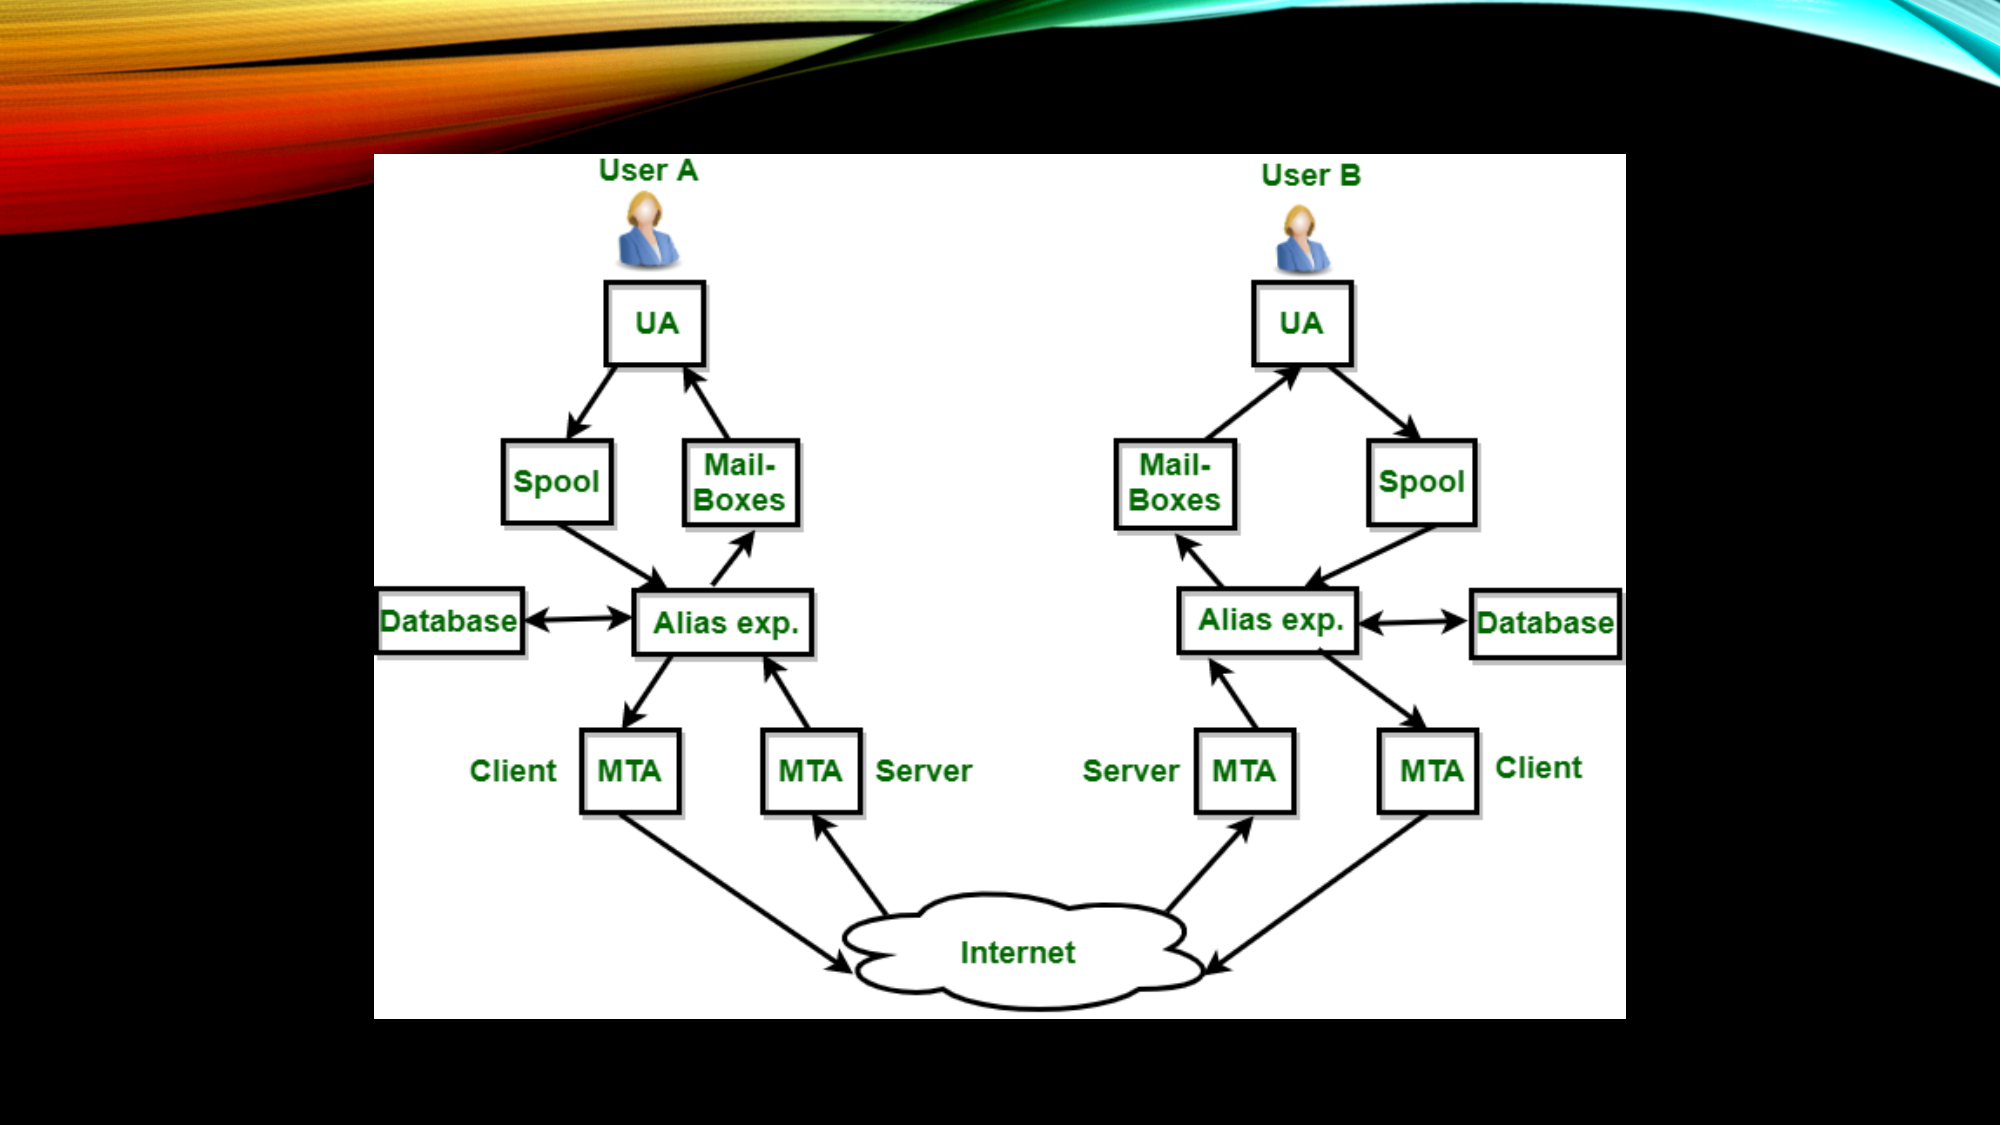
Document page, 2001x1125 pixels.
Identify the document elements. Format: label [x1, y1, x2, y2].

picture [0, 0, 2000, 237]
list [374, 154, 1626, 1019]
